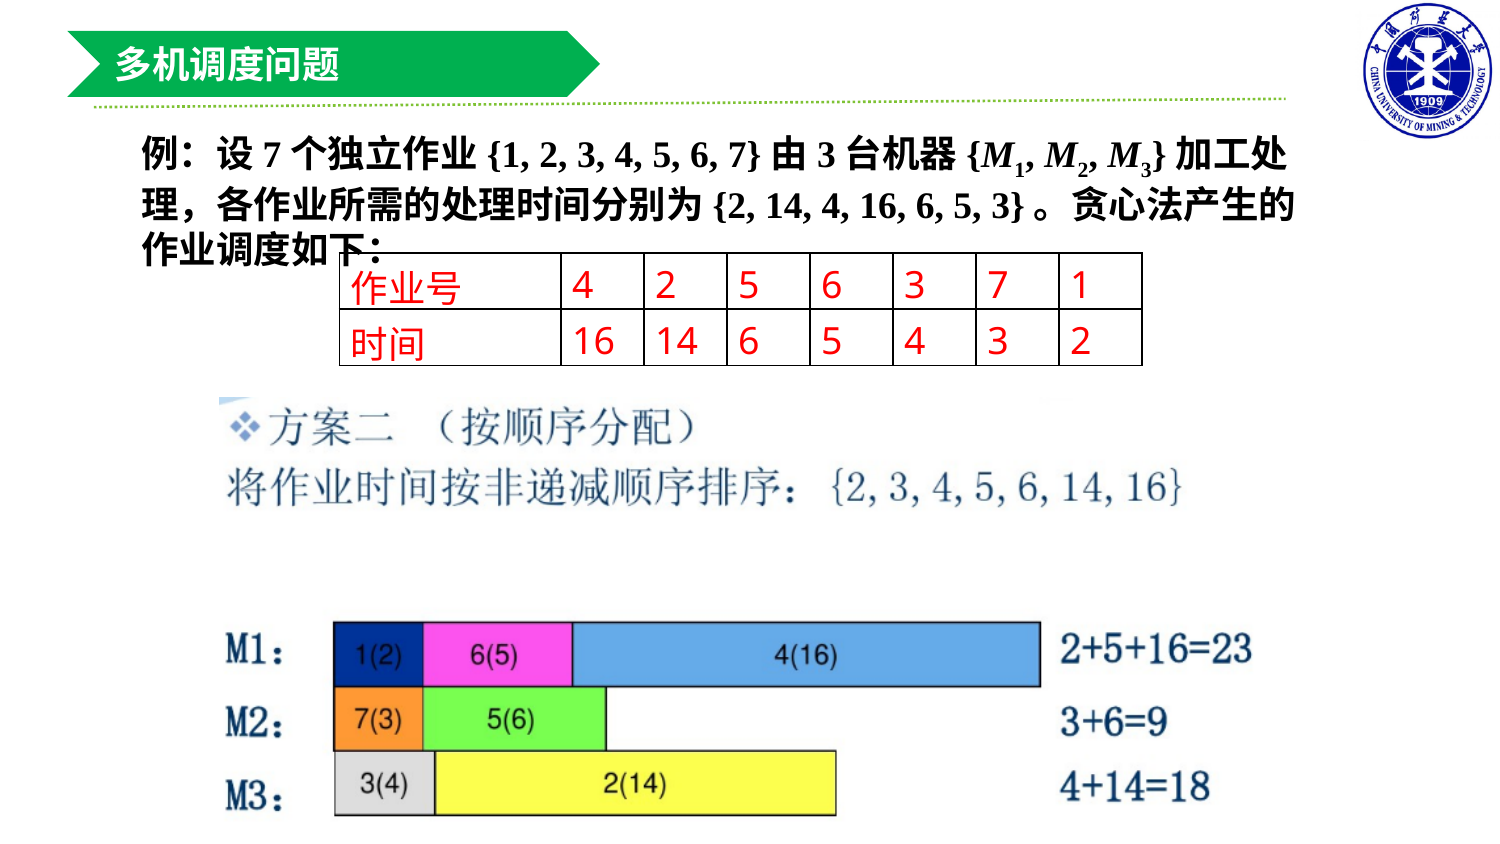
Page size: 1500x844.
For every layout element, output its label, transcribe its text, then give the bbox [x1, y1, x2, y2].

table_header 6 [811, 254, 892, 308]
table_cell 5 [811, 310, 892, 365]
table_cell 6 [728, 310, 809, 365]
table_cell 16 [562, 310, 643, 365]
table_header 7 [977, 254, 1058, 308]
table_cell 2 [1060, 310, 1141, 365]
table_header 5 [728, 254, 809, 308]
table_cell 4 [894, 310, 975, 365]
table_cell 3 [977, 310, 1058, 365]
text_box 多机调度问题 [67, 30, 601, 97]
text_box 例：设7个独立作业{1, 2, 3, 4, 5, 6, 7}由3台机器{M1, M2, M3}加工处理，各作业所需的处理时间分别为{2, 14, 4, 16, 6, 5, 3}。贪心法产生的作业调度如下： [126, 122, 1338, 279]
picture [218, 397, 1263, 844]
table_header 作业号 [340, 254, 560, 308]
table_header 3 [894, 254, 975, 308]
table_cell 时间 [340, 310, 560, 365]
table_header 2 [645, 254, 726, 308]
table_header 1 [1060, 254, 1141, 308]
table_cell 14 [645, 310, 726, 365]
table_header 4 [562, 254, 643, 308]
picture [1355, 0, 1500, 141]
